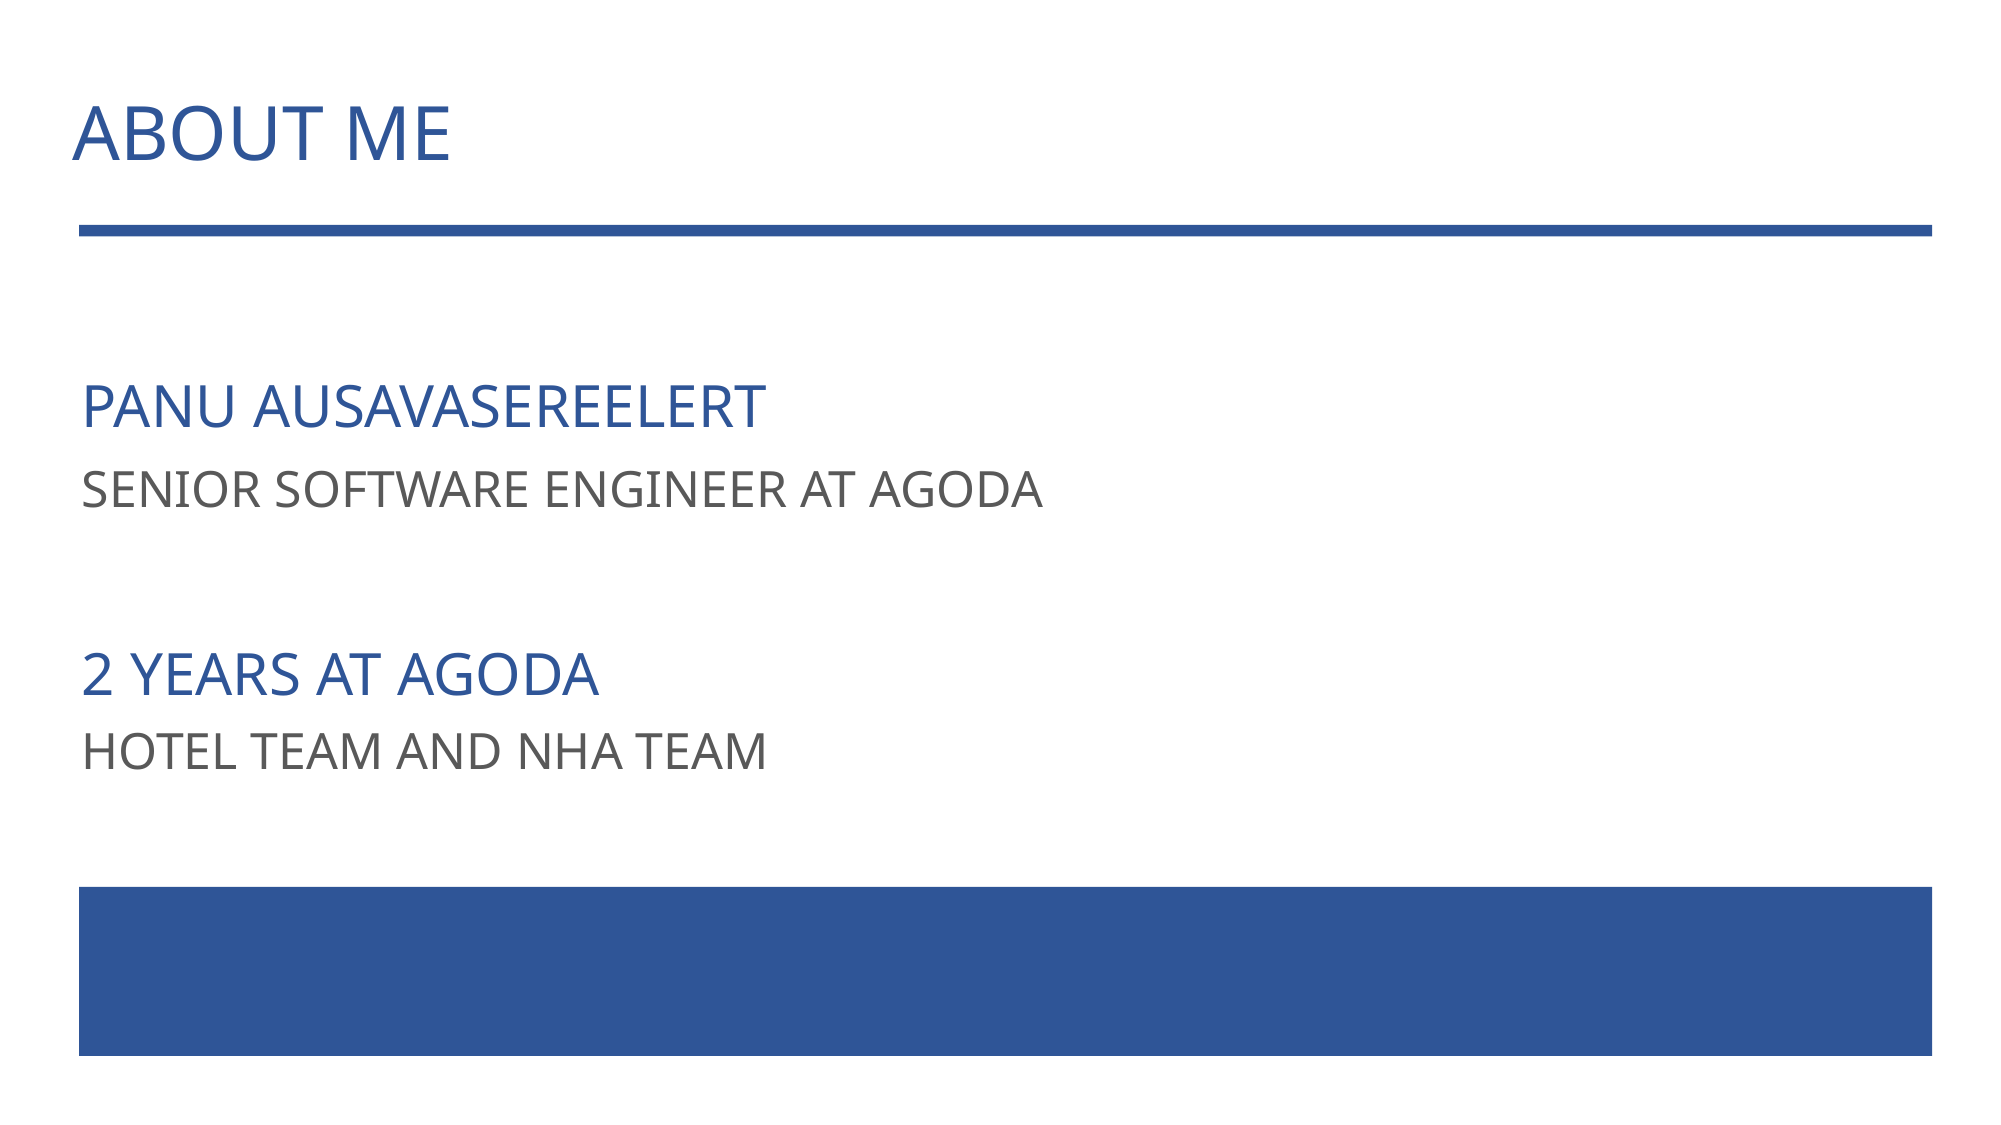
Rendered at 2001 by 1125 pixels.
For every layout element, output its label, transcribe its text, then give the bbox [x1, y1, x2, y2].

text_box PANU AUSAVASEREELERT [66, 356, 1527, 437]
text_box [78, 886, 1933, 1057]
text_box 2 YEARS AT AGODA [66, 625, 1527, 728]
text_box HOTEL TEAM AND NHA TEAM [66, 711, 1001, 787]
text_box [78, 224, 1933, 237]
text_box SENIOR SOFTWARE ENGINEER AT AGODA [66, 437, 1527, 546]
text_box ABOUT ME [57, 48, 1518, 225]
